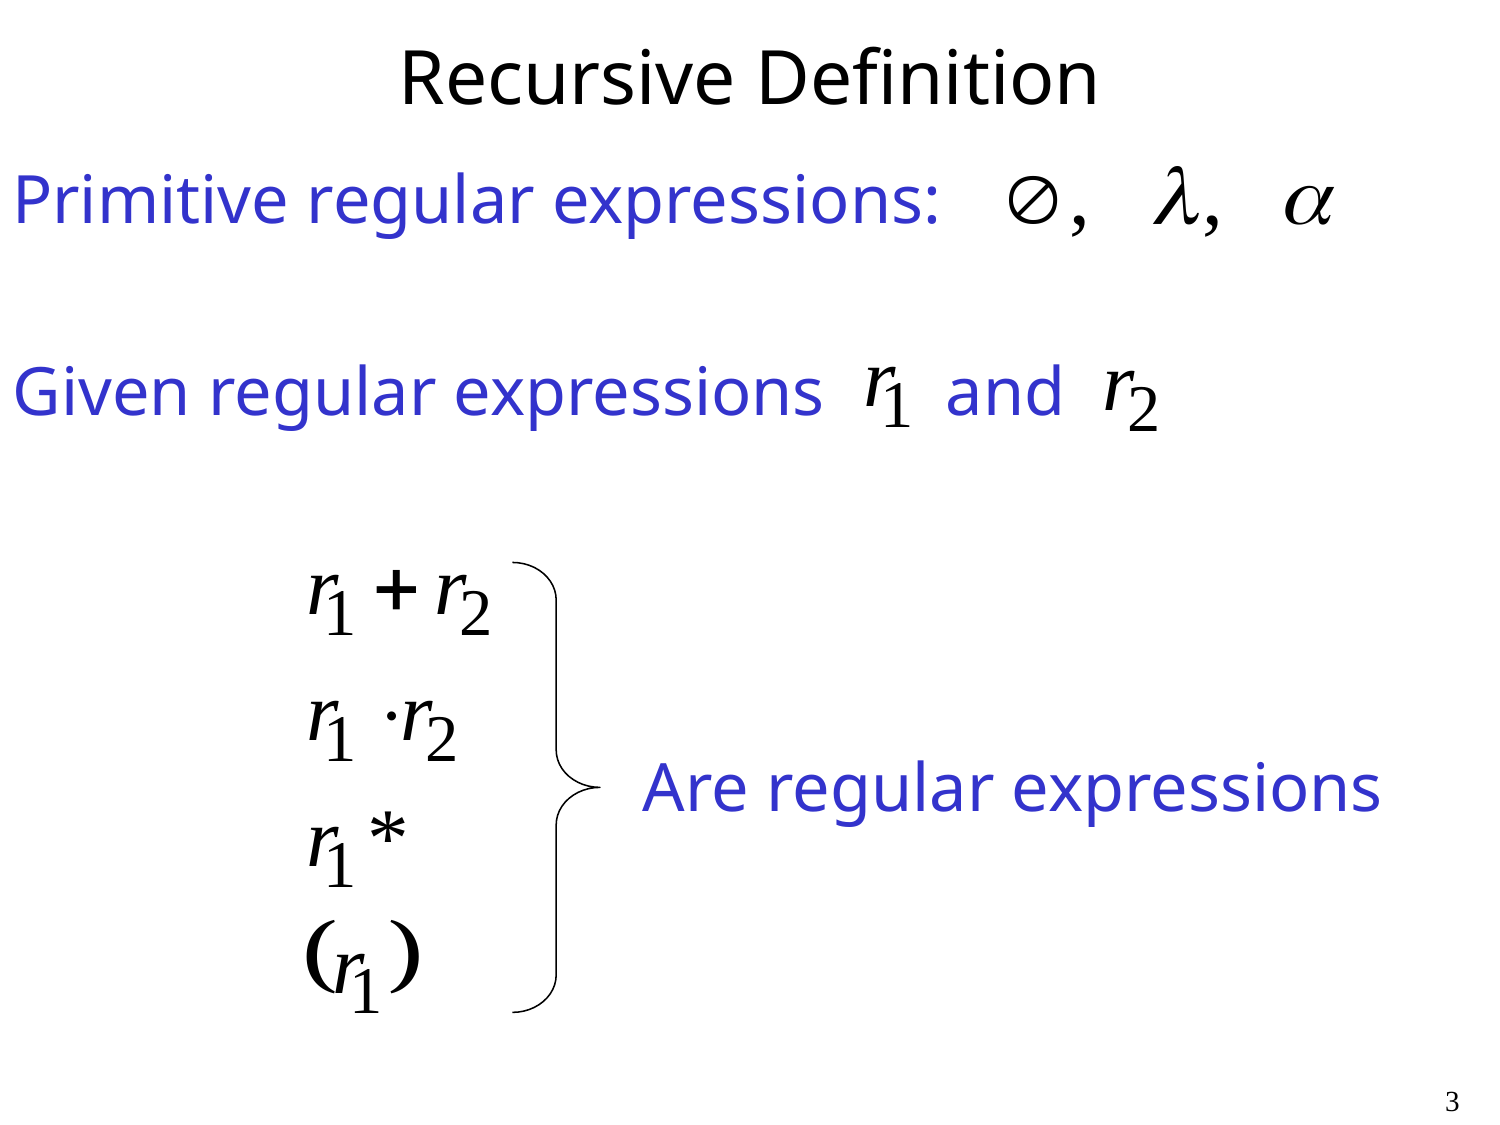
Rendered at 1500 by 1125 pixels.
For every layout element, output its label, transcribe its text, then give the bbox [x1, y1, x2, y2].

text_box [512, 562, 1402, 1013]
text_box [999, 162, 1342, 250]
slide_number 3 [1162, 1074, 1475, 1125]
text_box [302, 544, 495, 1020]
title Recursive Definition [24, 24, 1475, 125]
text_box Primitive regular expressions: [0, 149, 958, 245]
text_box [0, 337, 1163, 437]
